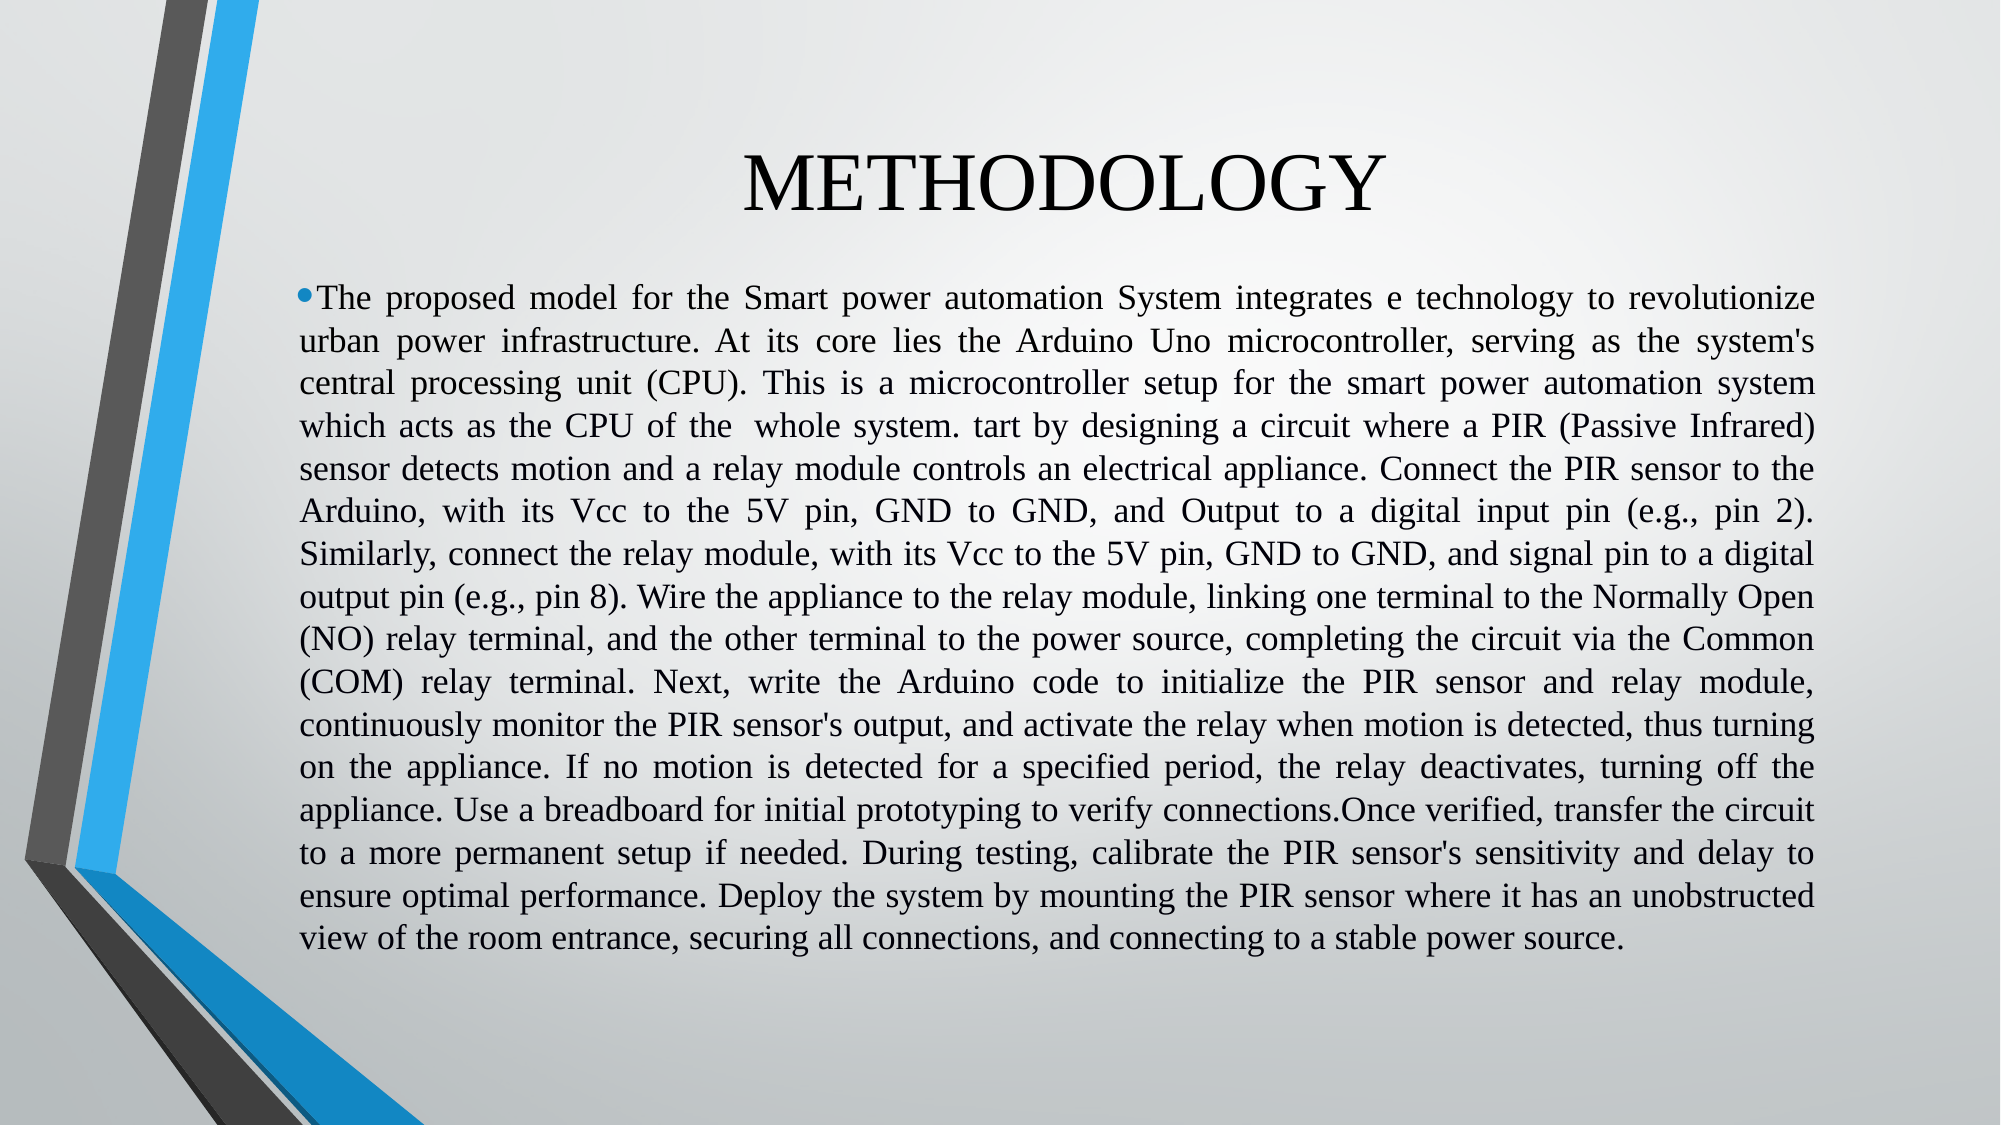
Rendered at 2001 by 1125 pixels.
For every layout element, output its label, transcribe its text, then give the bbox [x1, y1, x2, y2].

title METHODOLOGY [243, 112, 1887, 242]
list The proposed model for the Smart power automation System integrates e technology to revolutionize urban power infrastructure. At its core lies the Arduino Uno microcontroller, serving as the system's central processing unit (CPU). This is a microcontroller setup for the smart power automation system which acts as the CPU of the whole system. tart by designing a circuit where a PIR (Passive Infrared) sensor detects motion and a relay module controls an electrical appliance. Connect the PIR sensor to the Arduino, with its Vcc to the 5V pin, GND to GND, and Output to a digital input pin (e.g., pin 2). Similarly, connect the relay module, with its Vcc to the 5V pin, GND to GND, and signal pin to a digital output pin (e.g., pin 8). Wire the appliance to the relay module, linking one terminal to the Normally Open (NO) relay terminal, and the other terminal to the power source, completing the circuit via the Common (COM) relay terminal. Next, write the Arduino code to initialize the PIR sensor and relay module, continuously monitor the PIR sensor's output, and activate the relay when motion is detected, thus turning on the appliance. If no motion is detected for a specified period, the relay deactivates, turning off the appliance. Use a breadboard for initial prototyping to verify connections.Once verified, transfer the circuit to a more permanent setup if needed. During testing, calibrate the PIR sensor's sensitivity and delay to ensure optimal performance. Deploy the system by mounting the PIR sensor where it has an unobstructed view of the room entrance, securing all connections, and connecting to a stable power source. [232, 241, 1876, 989]
